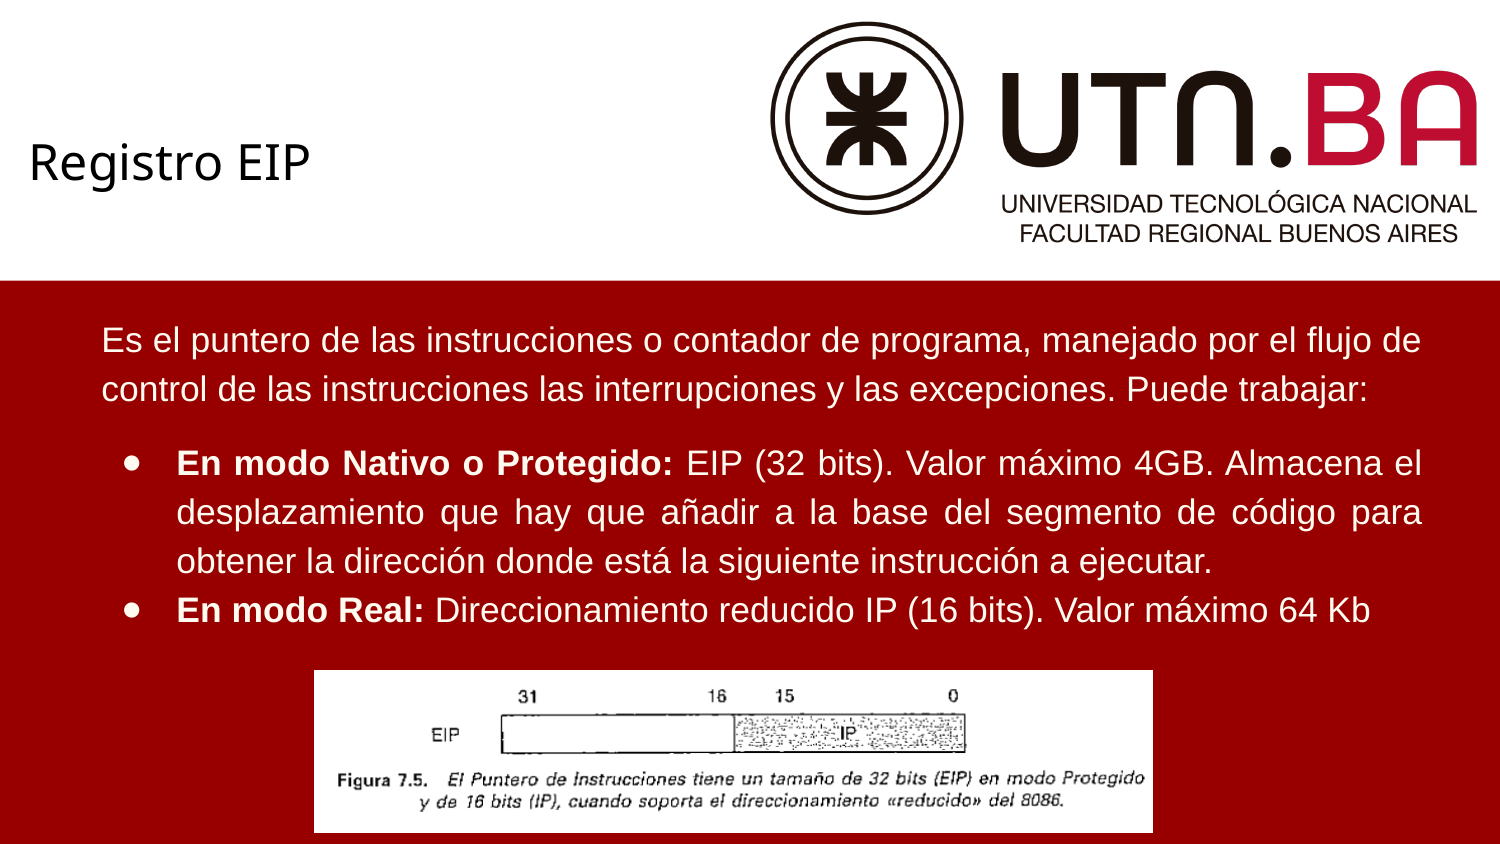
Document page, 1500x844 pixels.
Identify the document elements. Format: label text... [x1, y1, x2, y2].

list Es el puntero de las instrucciones o contador de programa, manejado por el flujo de control de las instrucciones las interrupciones y las excepciones. Puede trabajar: En modo Nativo o Protegido: EIP (32 bits). Valor máximo 4GB. Almacena el desplazamiento que hay que añadir a la base del segmento de código para obtener la dirección donde está la siguiente instrucción a ejecutar. En modo Real: Direccionamiento reducido IP (16 bits). Valor máximo 64 Kb [86, 296, 1439, 737]
picture [747, 0, 1500, 277]
picture [314, 670, 1153, 833]
subtitle Registro EIP [13, 115, 685, 245]
